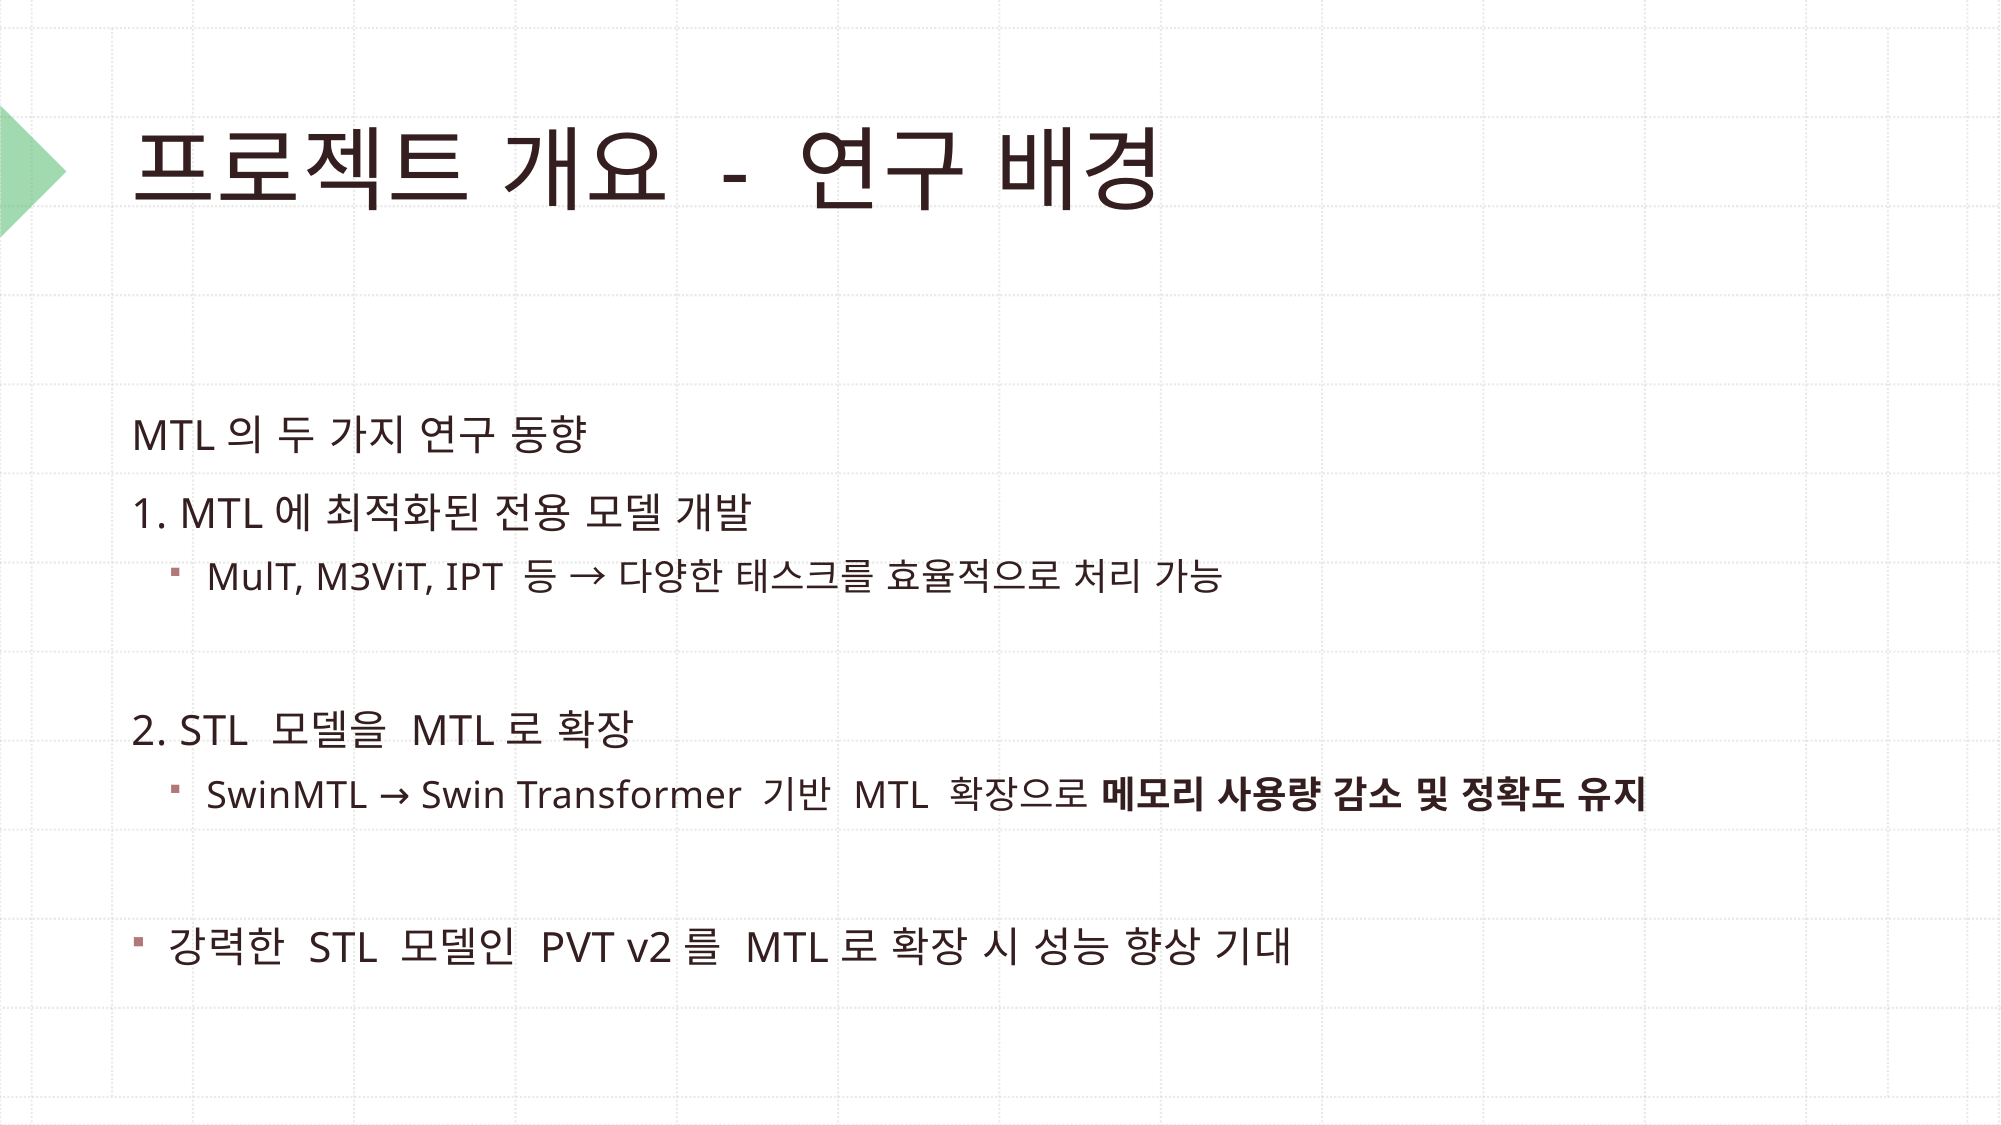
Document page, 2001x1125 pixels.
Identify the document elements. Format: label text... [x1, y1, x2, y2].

title 프로젝트 개요 - 연구 배경 [113, 0, 1808, 237]
list MTL의 두 가지 연구 동향 1. MTL에 최적화된 전용 모델 개발 MulT, M3ViT, IPT 등 → 다양한 태스크를 효율적으로 처리 가능 2. STL 모델을 MTL로 확장 SwinMTL → Swin Transformer 기반 MTL 확장으로 메모리 사용량 감소 및 정확도 유지 강력한 STL 모델인 PVT v2를 MTL로 확장 시 성능 향상 기대 [113, 383, 1808, 969]
